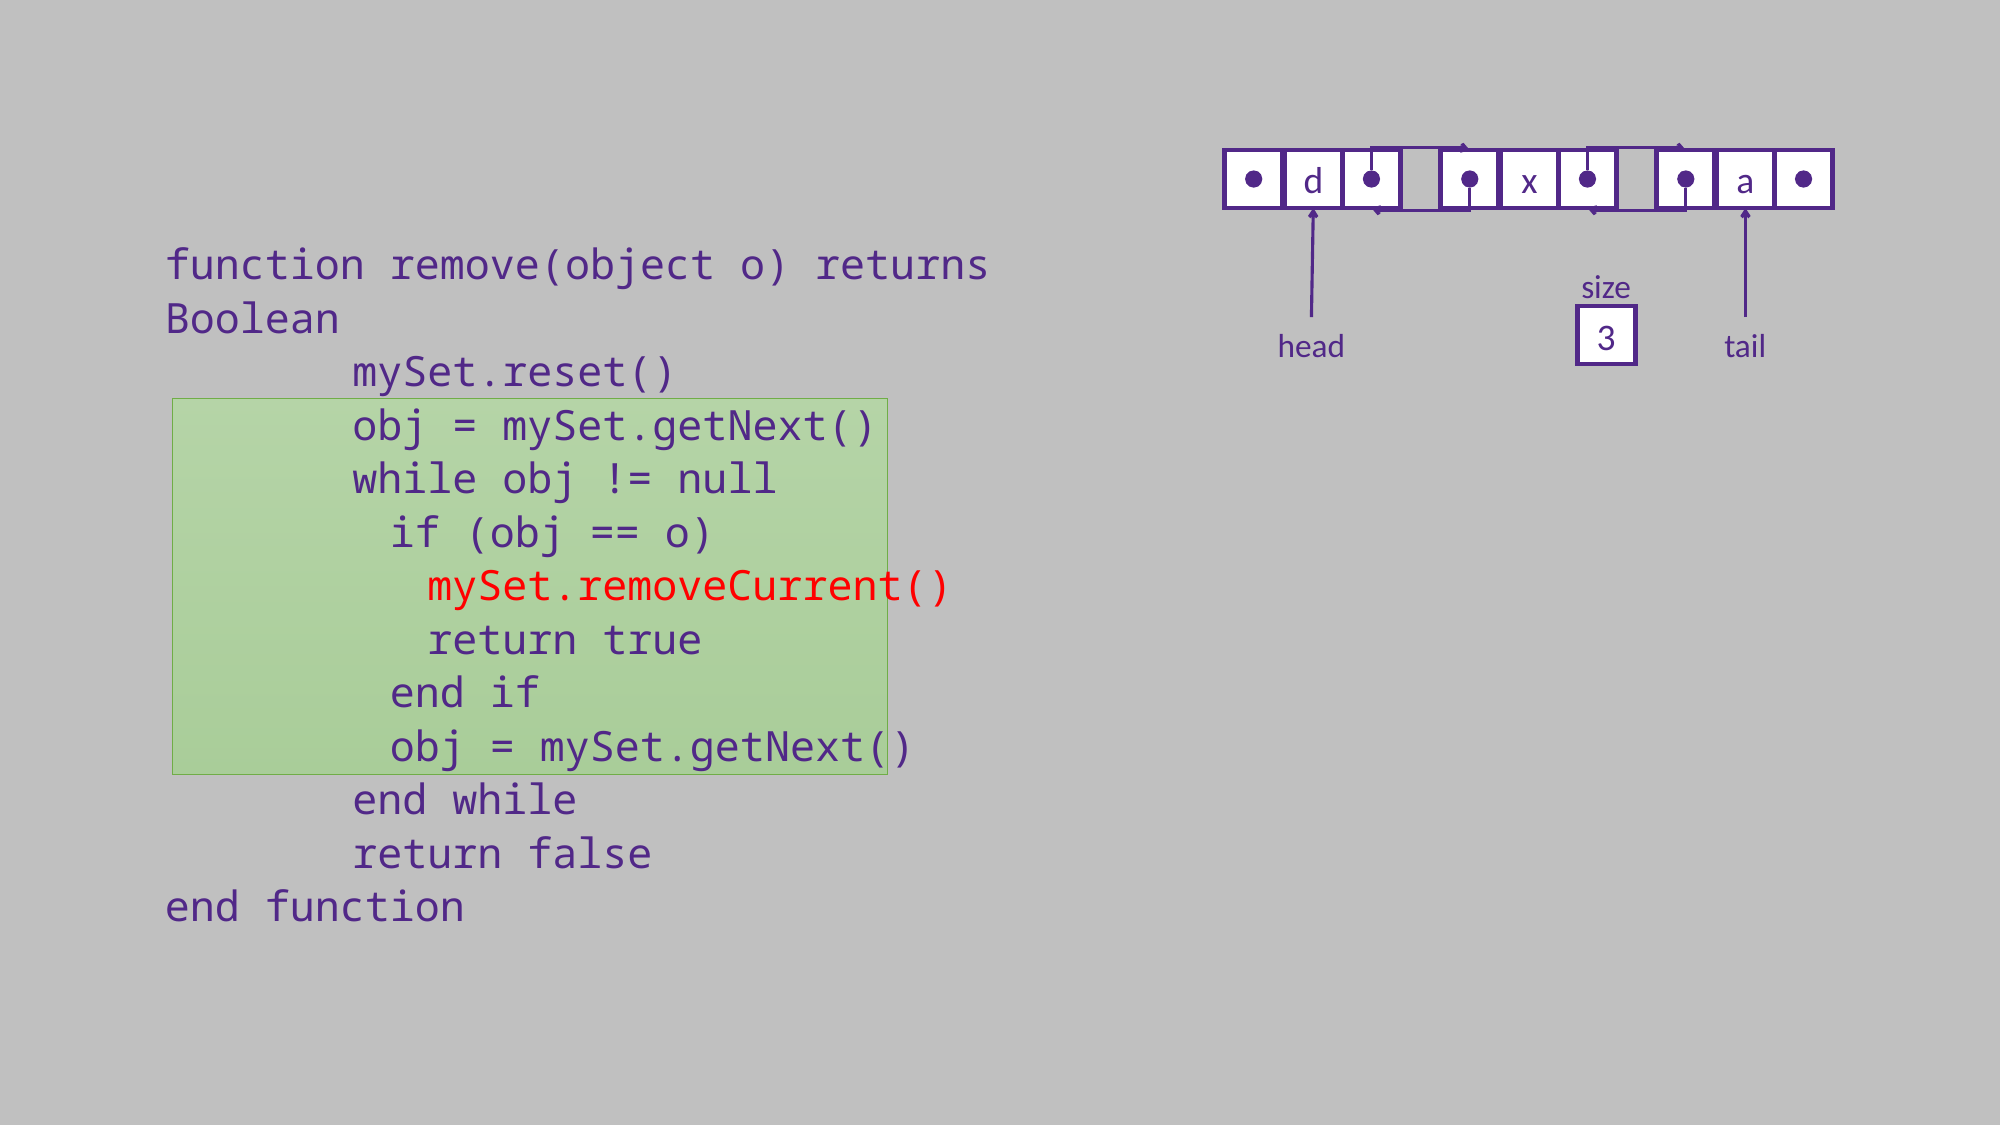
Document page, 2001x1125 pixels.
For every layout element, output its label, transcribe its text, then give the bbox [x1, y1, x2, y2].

text_box function remove(object o) returns Boolean mySet.reset() obj = mySet.getNext() while obj != null if (obj == o) mySet.removeCurrent() return true end if obj = mySet.getNext() end while return false end function [0, 227, 1168, 938]
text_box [1224, 149, 1833, 373]
